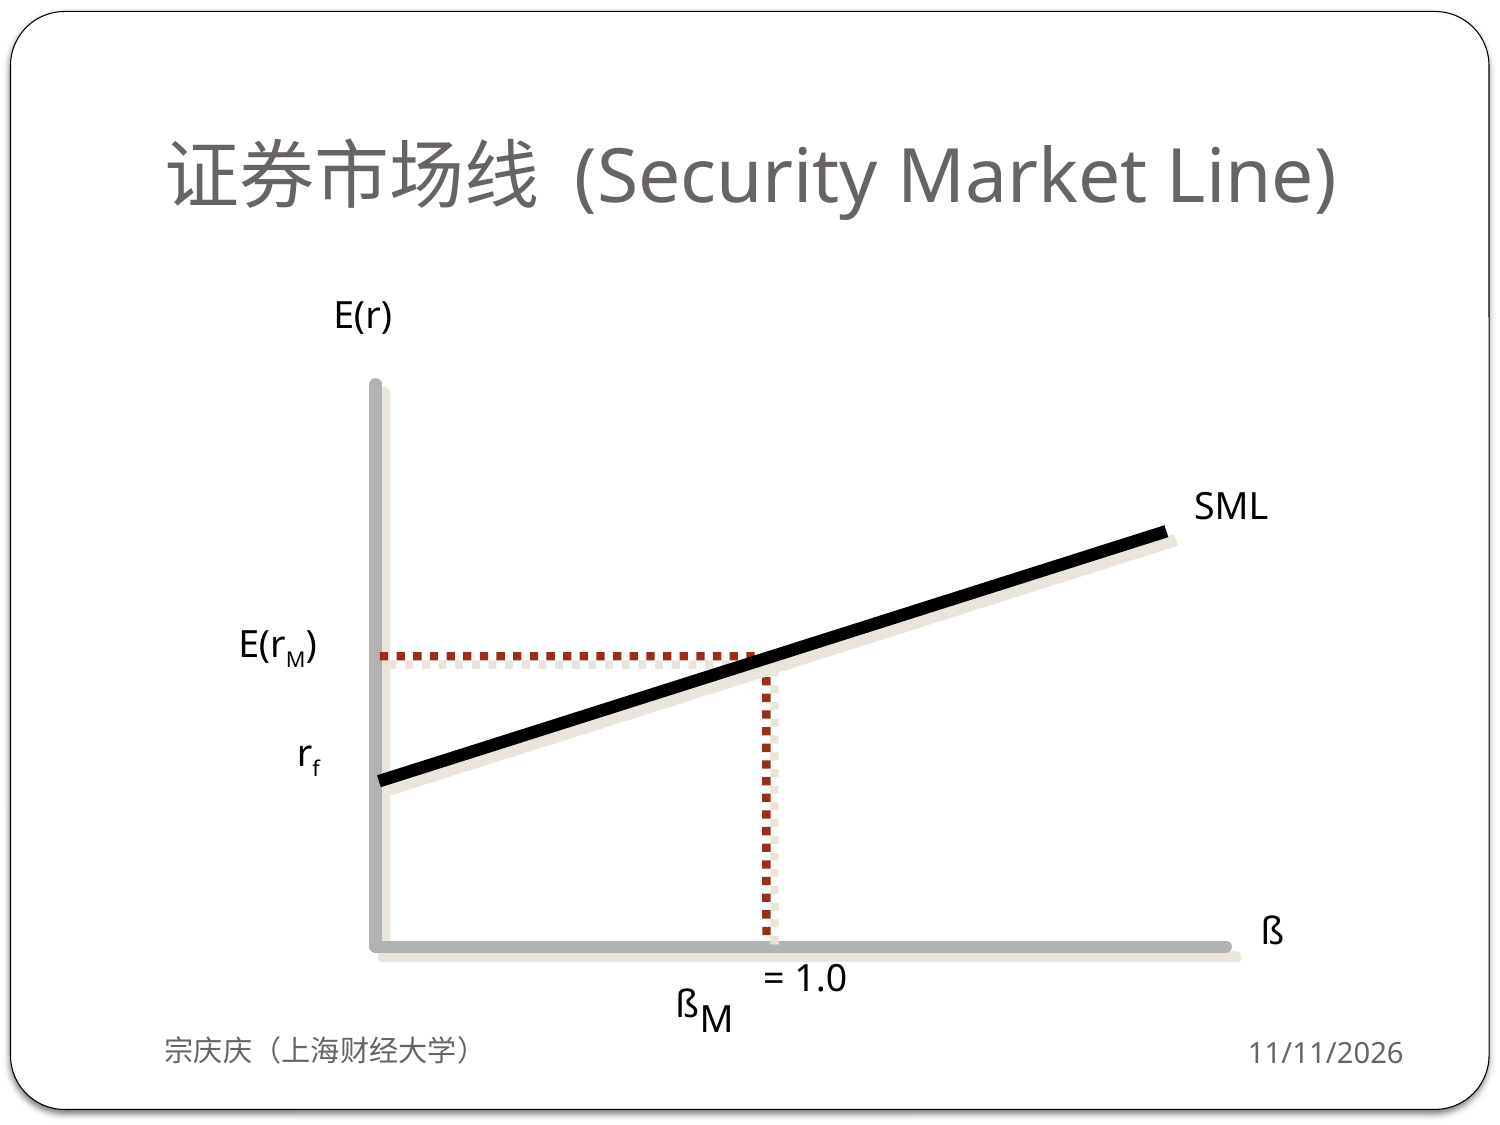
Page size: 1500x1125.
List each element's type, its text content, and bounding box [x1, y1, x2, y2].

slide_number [1012, 1015, 1419, 1094]
title 证券市场线 (Security Market Line) [150, 45, 1425, 233]
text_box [207, 284, 1301, 1063]
footer 宗庆庆（上海财经大学） [150, 1012, 800, 1088]
